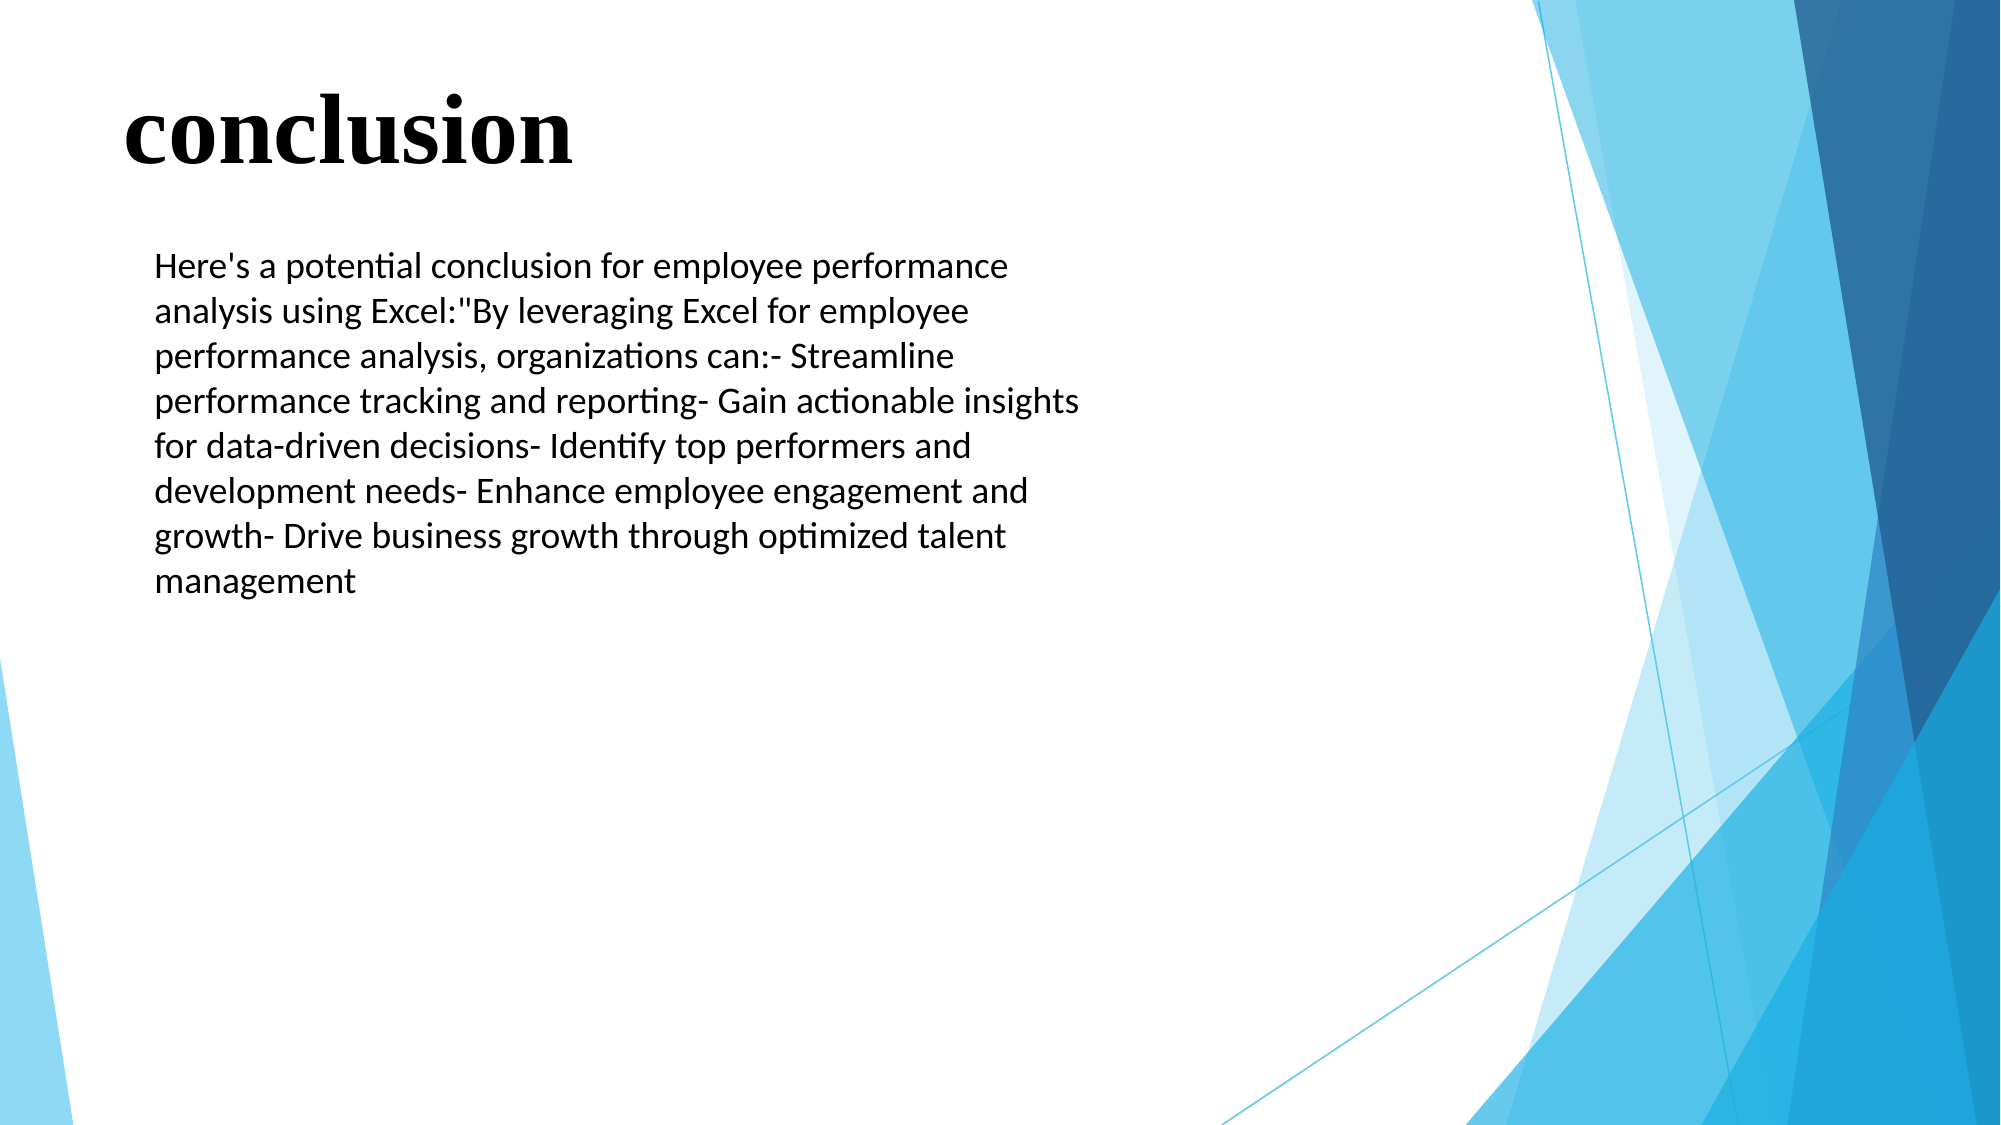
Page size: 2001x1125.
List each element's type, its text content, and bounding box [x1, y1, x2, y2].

text_box Here's a potential conclusion for employee performance analysis using Excel:"By leveraging Excel for employee performance analysis, organizations can:- Streamline performance tracking and reporting- Gain actionable insights for data-driven decisions- Identify top performers and development needs- Enhance employee engagement and growth- Drive business growth through optimized talent management [139, 233, 1141, 608]
title conclusion [123, 63, 1877, 188]
